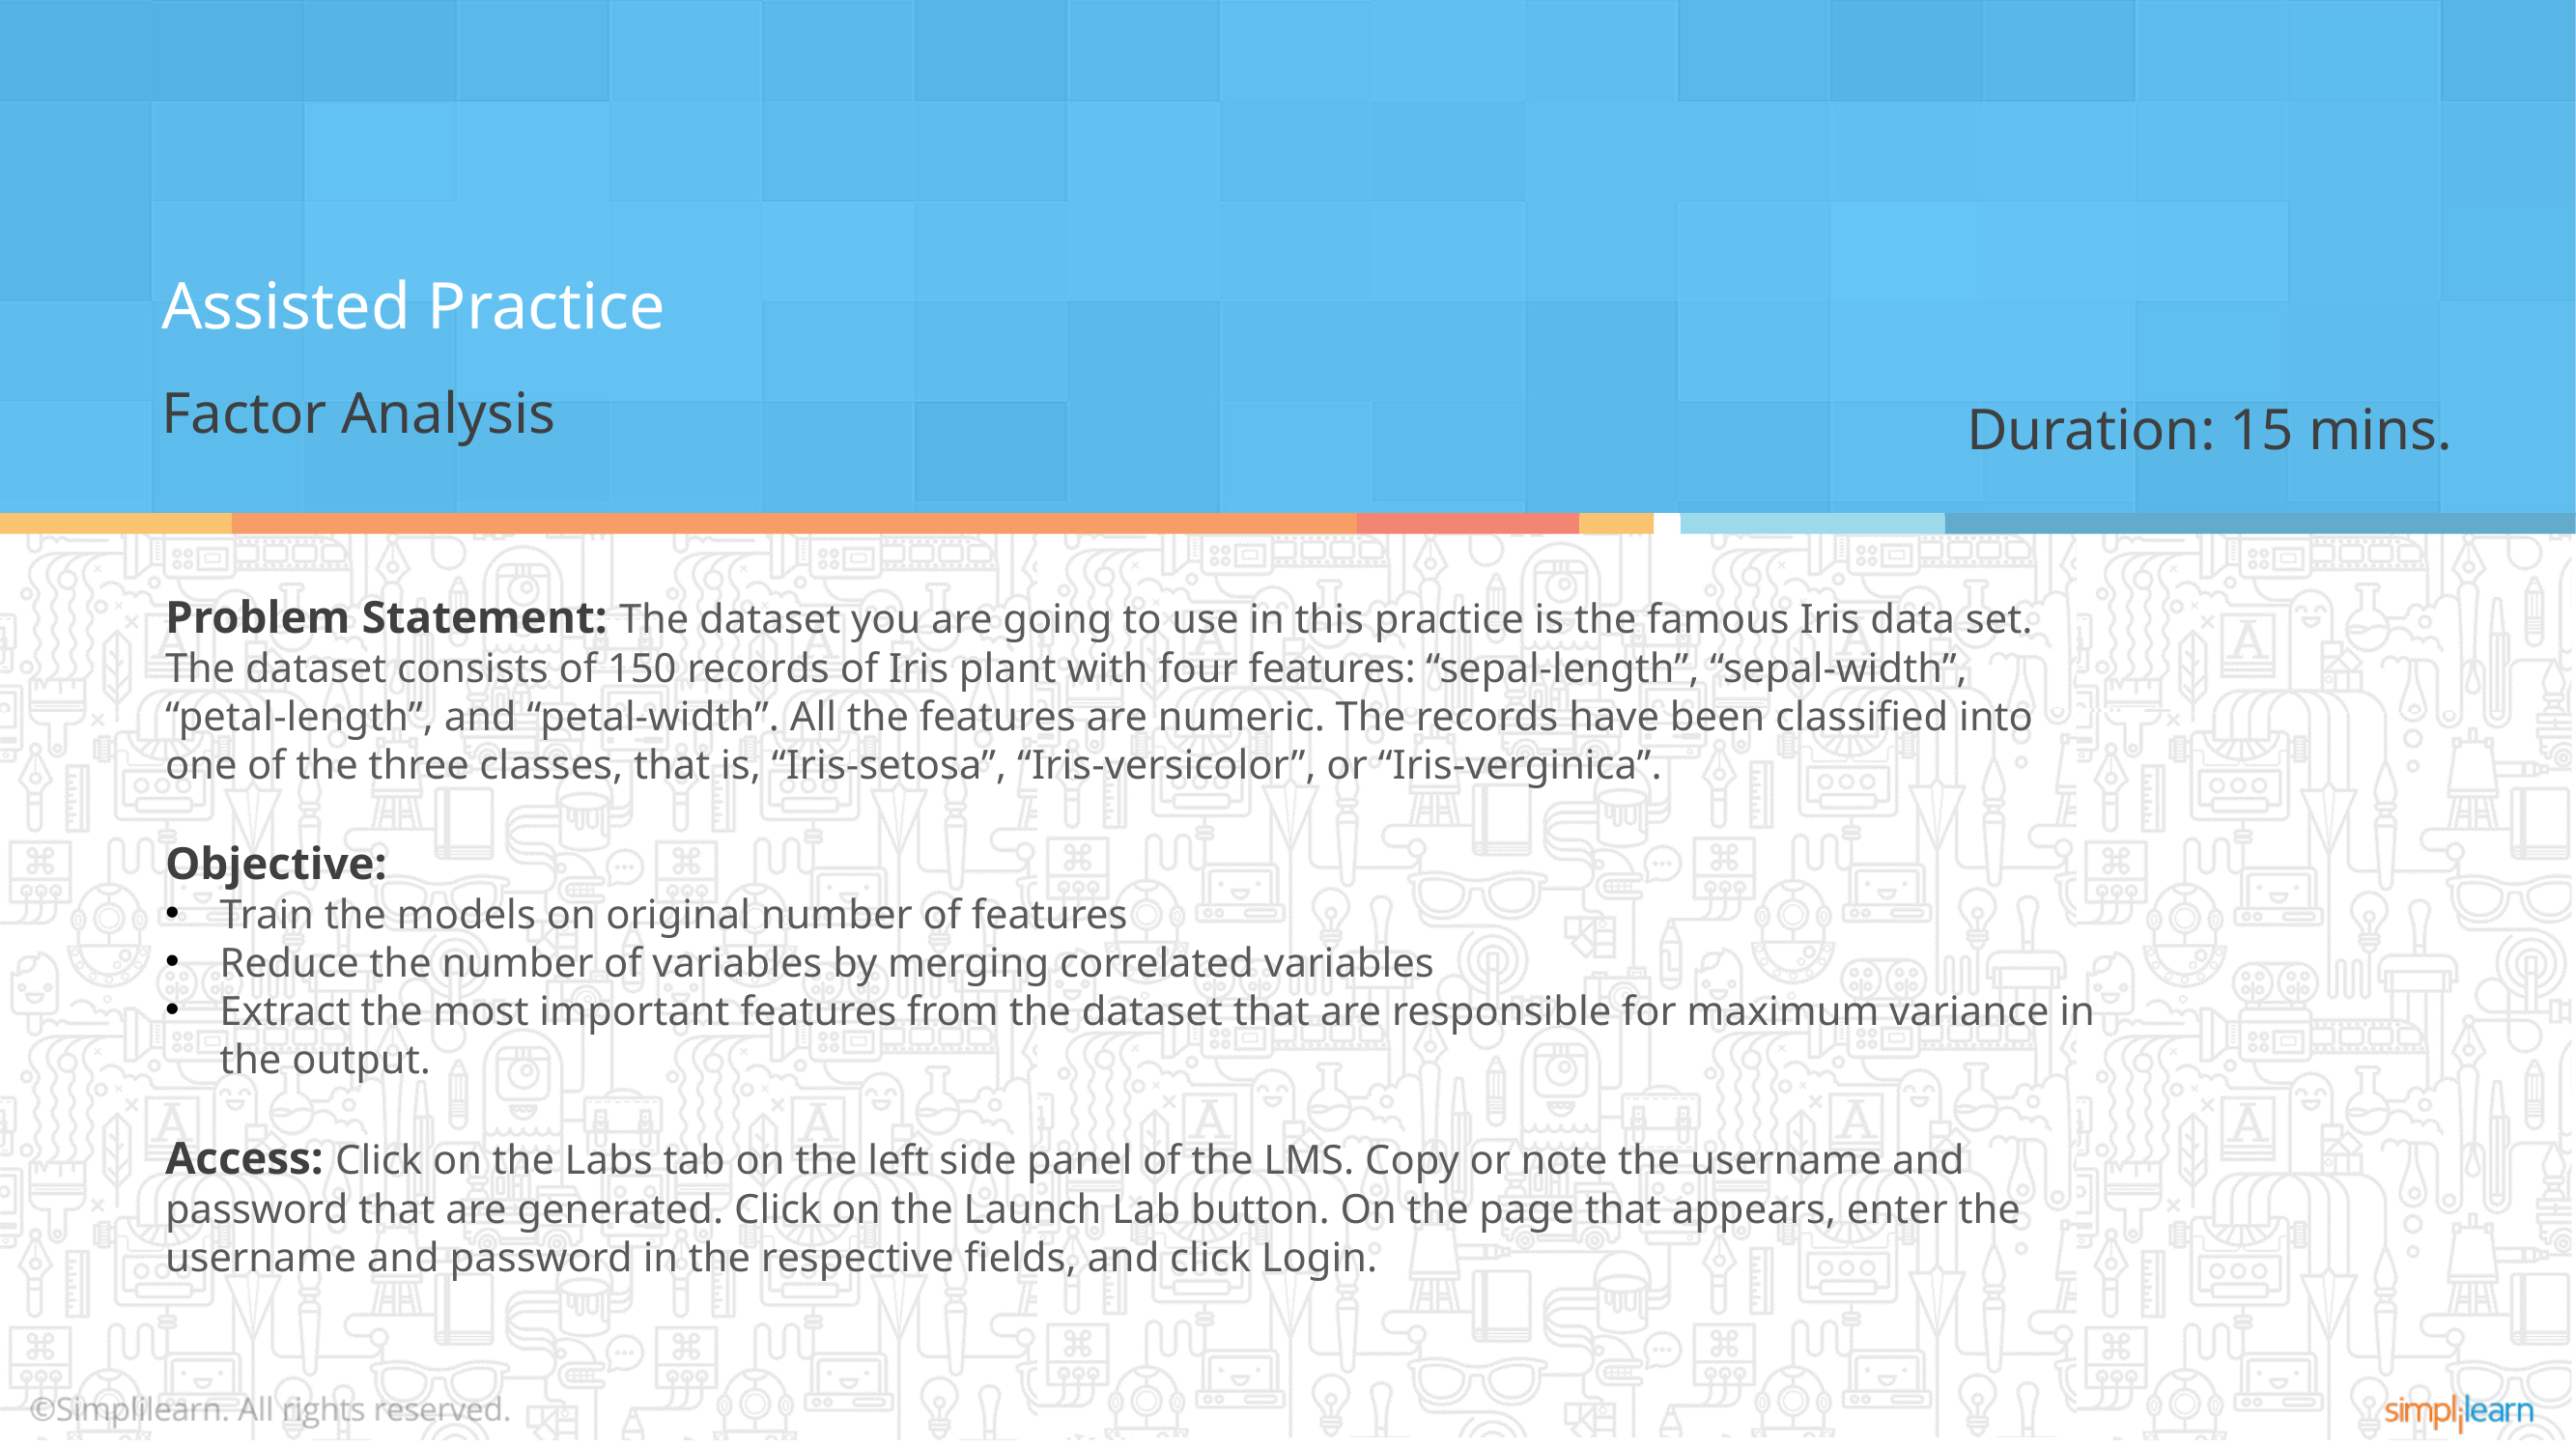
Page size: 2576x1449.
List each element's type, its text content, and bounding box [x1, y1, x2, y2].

text_box Duration: 15 mins. [1952, 385, 2468, 469]
list Assisted Practice [147, 266, 2109, 351]
text_box Problem Statement: The dataset you are going to use in this practice is the famous Iris data set. The dataset consists of 150 records of Iris plant with four features: “sepal-length”, “sepal-width”, “petal-length”, and “petal-width”. All the features are numeric. The records have been classified into one of the three classes, that is, “Iris-setosa”, “Iris-versicolor”, or “Iris-verginica”. Objective: Train the models on original number of features Reduce the number of variables by merging correlated variables Extract the most important features from the dataset that are responsible for maximum variance in the output. Access: Click on the Labs tab on the left side panel of the LMS. Copy or note the username and password that are generated. Click on the Launch Lab button. On the page that appears, enter the username and password in the respective fields, and click Login. [151, 582, 2112, 1096]
picture [0, 0, 2576, 1449]
list Factor Analysis [147, 377, 2555, 454]
